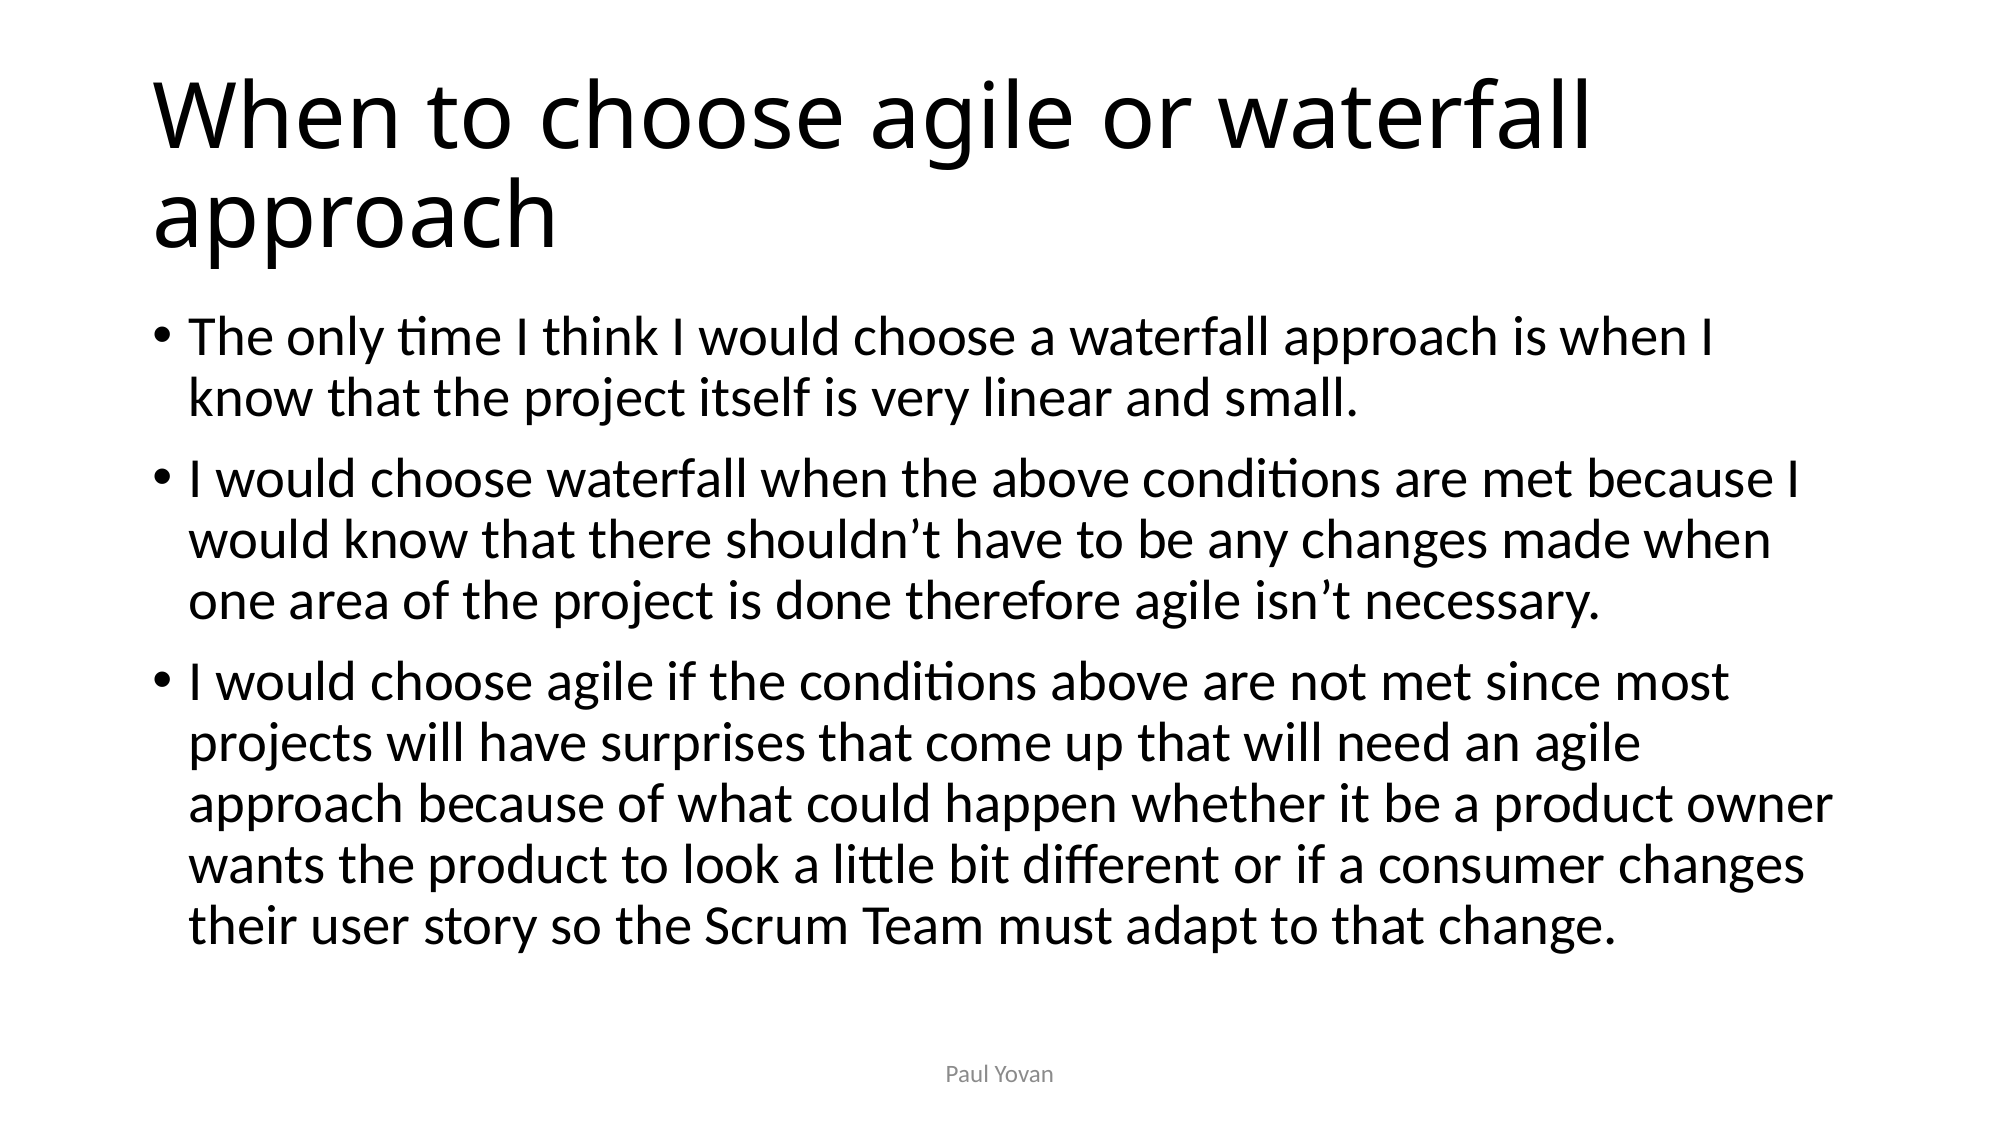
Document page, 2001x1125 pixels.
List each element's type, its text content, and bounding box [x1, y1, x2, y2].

footer Paul Yovan [662, 1042, 1338, 1103]
title When to choose agile or waterfall approach [137, 59, 1863, 278]
list The only time I think I would choose a waterfall approach is when I know that the project itself is very linear and small. I would choose waterfall when the above conditions are met because I would know that there shouldn’t have to be any changes made when one area of the project is done therefore agile isn’t necessary. I would choose agile if the conditions above are not met since most projects will have surprises that come up that will need an agile approach because of what could happen whether it be a product owner wants the product to look a little bit different or if a consumer changes their user story so the Scrum Team must adapt to that change. [137, 299, 1863, 1014]
